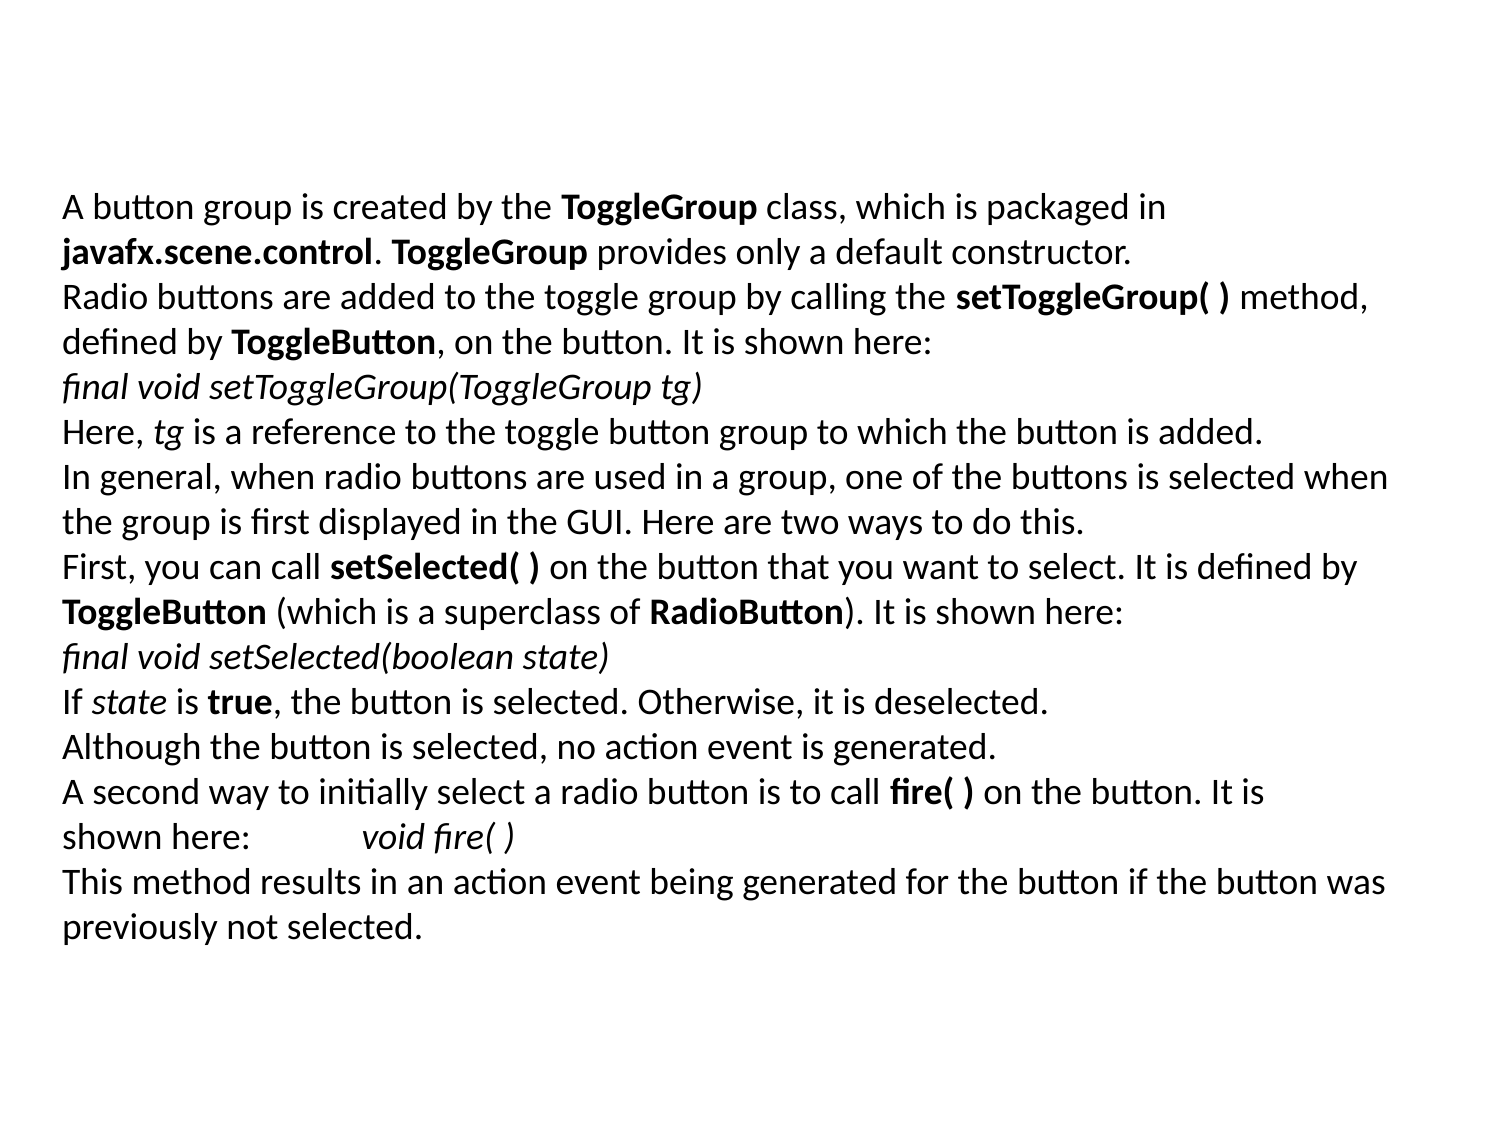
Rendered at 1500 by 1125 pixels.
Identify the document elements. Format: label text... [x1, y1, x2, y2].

text_box A button group is created by the ToggleGroup class, which is packaged in javafx.scene.control. ToggleGroup provides only a default constructor. Radio buttons are added to the toggle group by calling the setToggleGroup( ) method, defined by ToggleButton, on the button. It is shown here: final void setToggleGroup(ToggleGroup tg) Here, tg is a reference to the toggle button group to which the button is added. In general, when radio buttons are used in a group, one of the buttons is selected when the group is first displayed in the GUI. Here are two ways to do this. First, you can call setSelected( ) on the button that you want to select. It is defined by ToggleButton (which is a superclass of RadioButton). It is shown here: final void setSelected(boolean state) If state is true, the button is selected. Otherwise, it is deselected. Although the button is selected, no action event is generated. A second way to initially select a radio button is to call fire( ) on the button. It is shown here: void fire( ) This method results in an action event being generated for the button if the button was previously not selected. [47, 174, 1457, 954]
